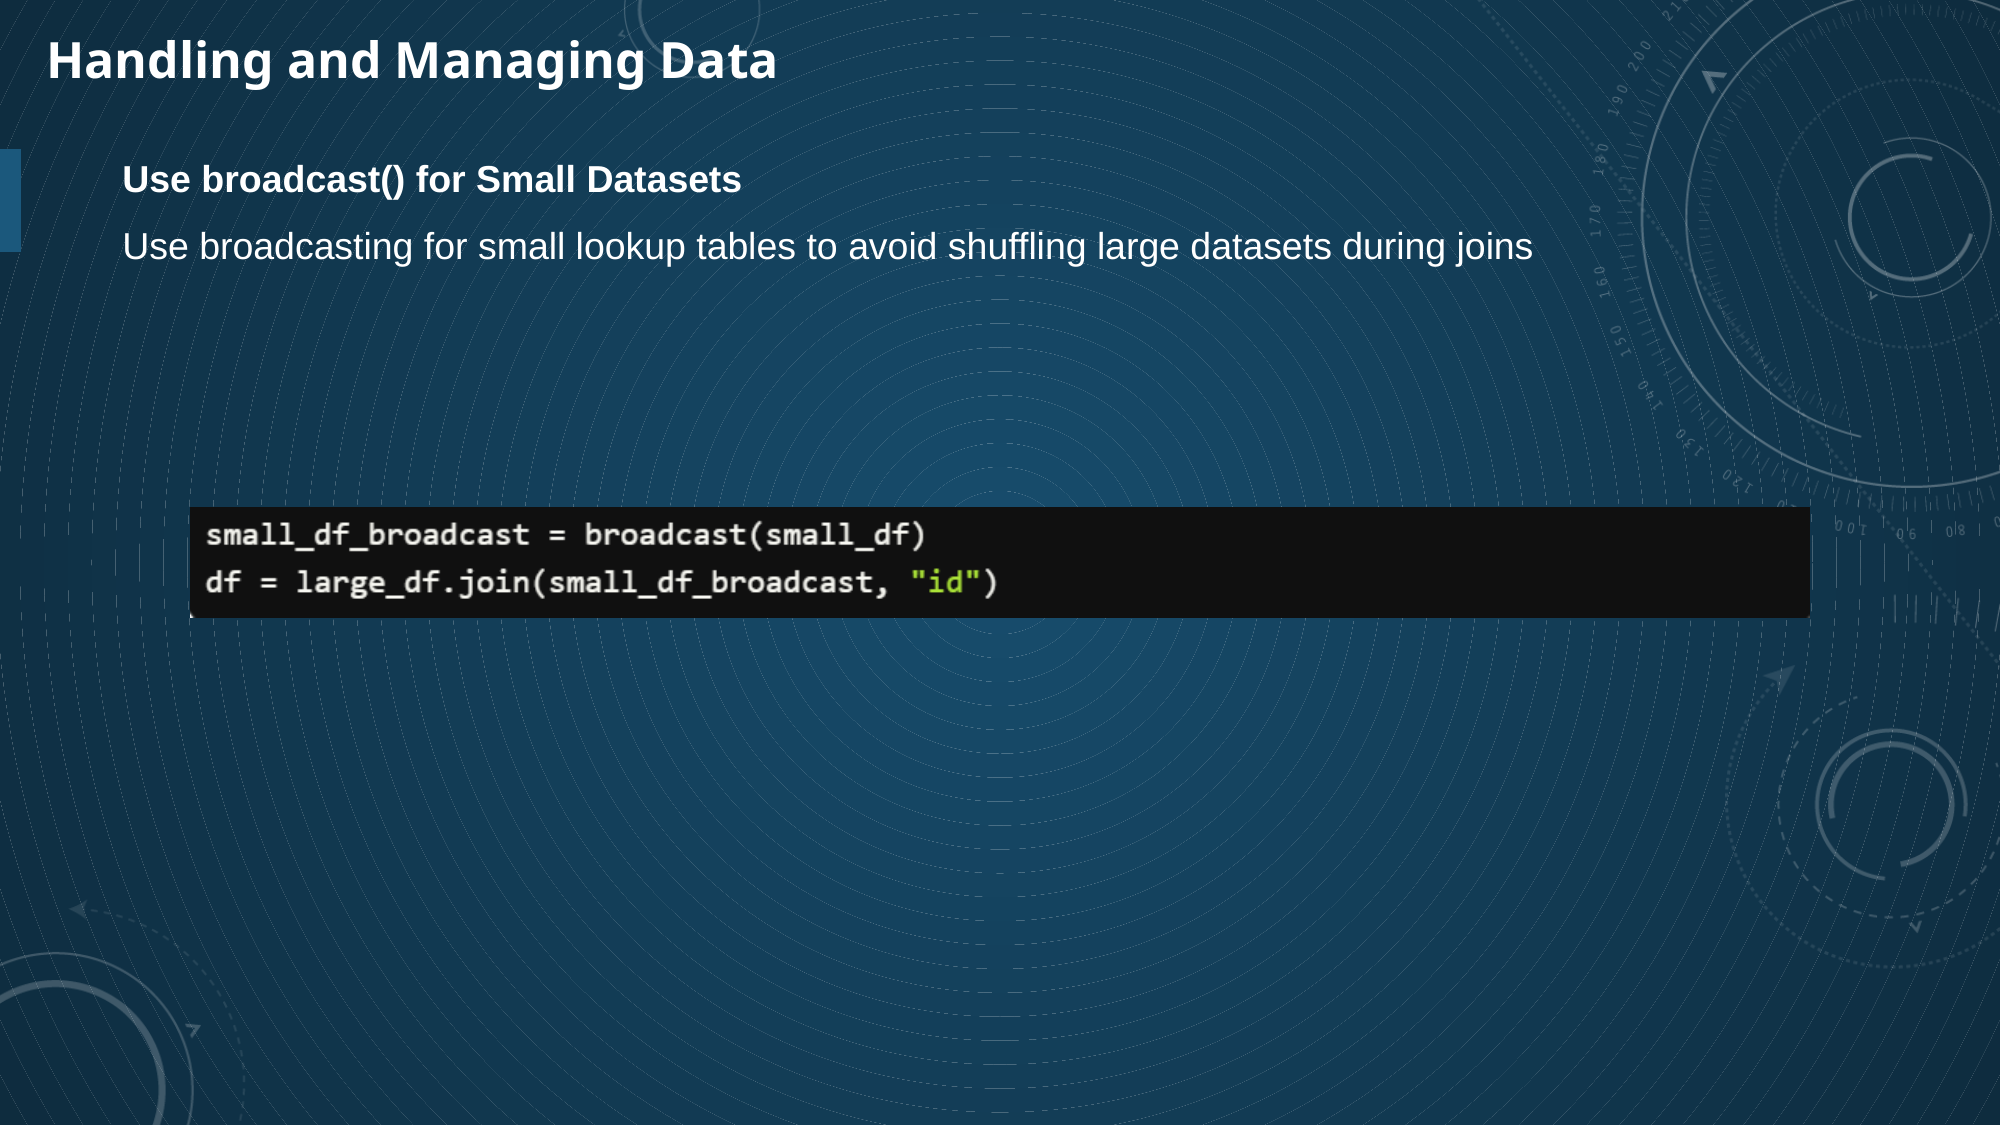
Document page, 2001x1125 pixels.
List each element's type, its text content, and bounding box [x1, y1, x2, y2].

picture [0, 0, 2000, 1125]
text_box Use broadcast() for Small Datasets Use broadcasting for small lookup tables to avoid shuffling large datasets during joins [107, 124, 1865, 275]
text_box [205, 345, 1962, 846]
text_box Handling and Managing Data [31, 20, 1665, 96]
